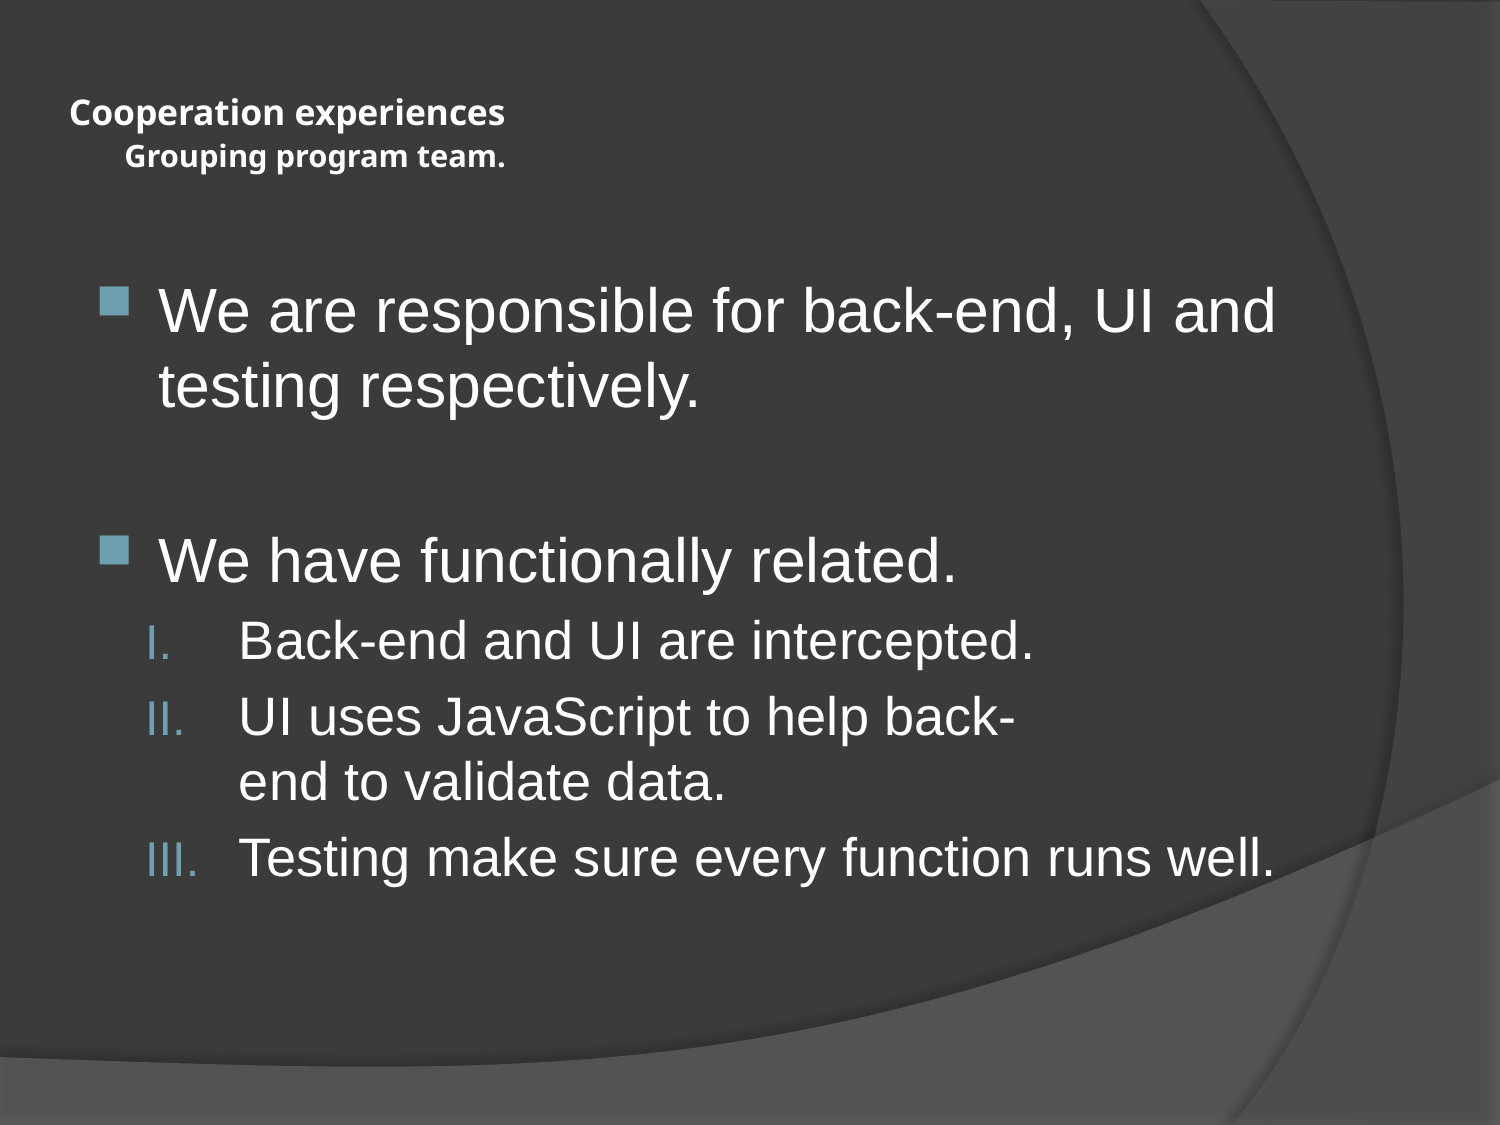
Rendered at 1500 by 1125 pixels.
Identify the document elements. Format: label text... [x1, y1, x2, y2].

title Cooperation experiences Grouping program team. [61, 38, 1338, 226]
list We are responsible for back-end, UI and testing respectively. We have functionally related. Back-end and UI are intercepted. UI uses JavaScript to help back-end to validate data. Testing make sure every function runs well. [75, 262, 1425, 1050]
